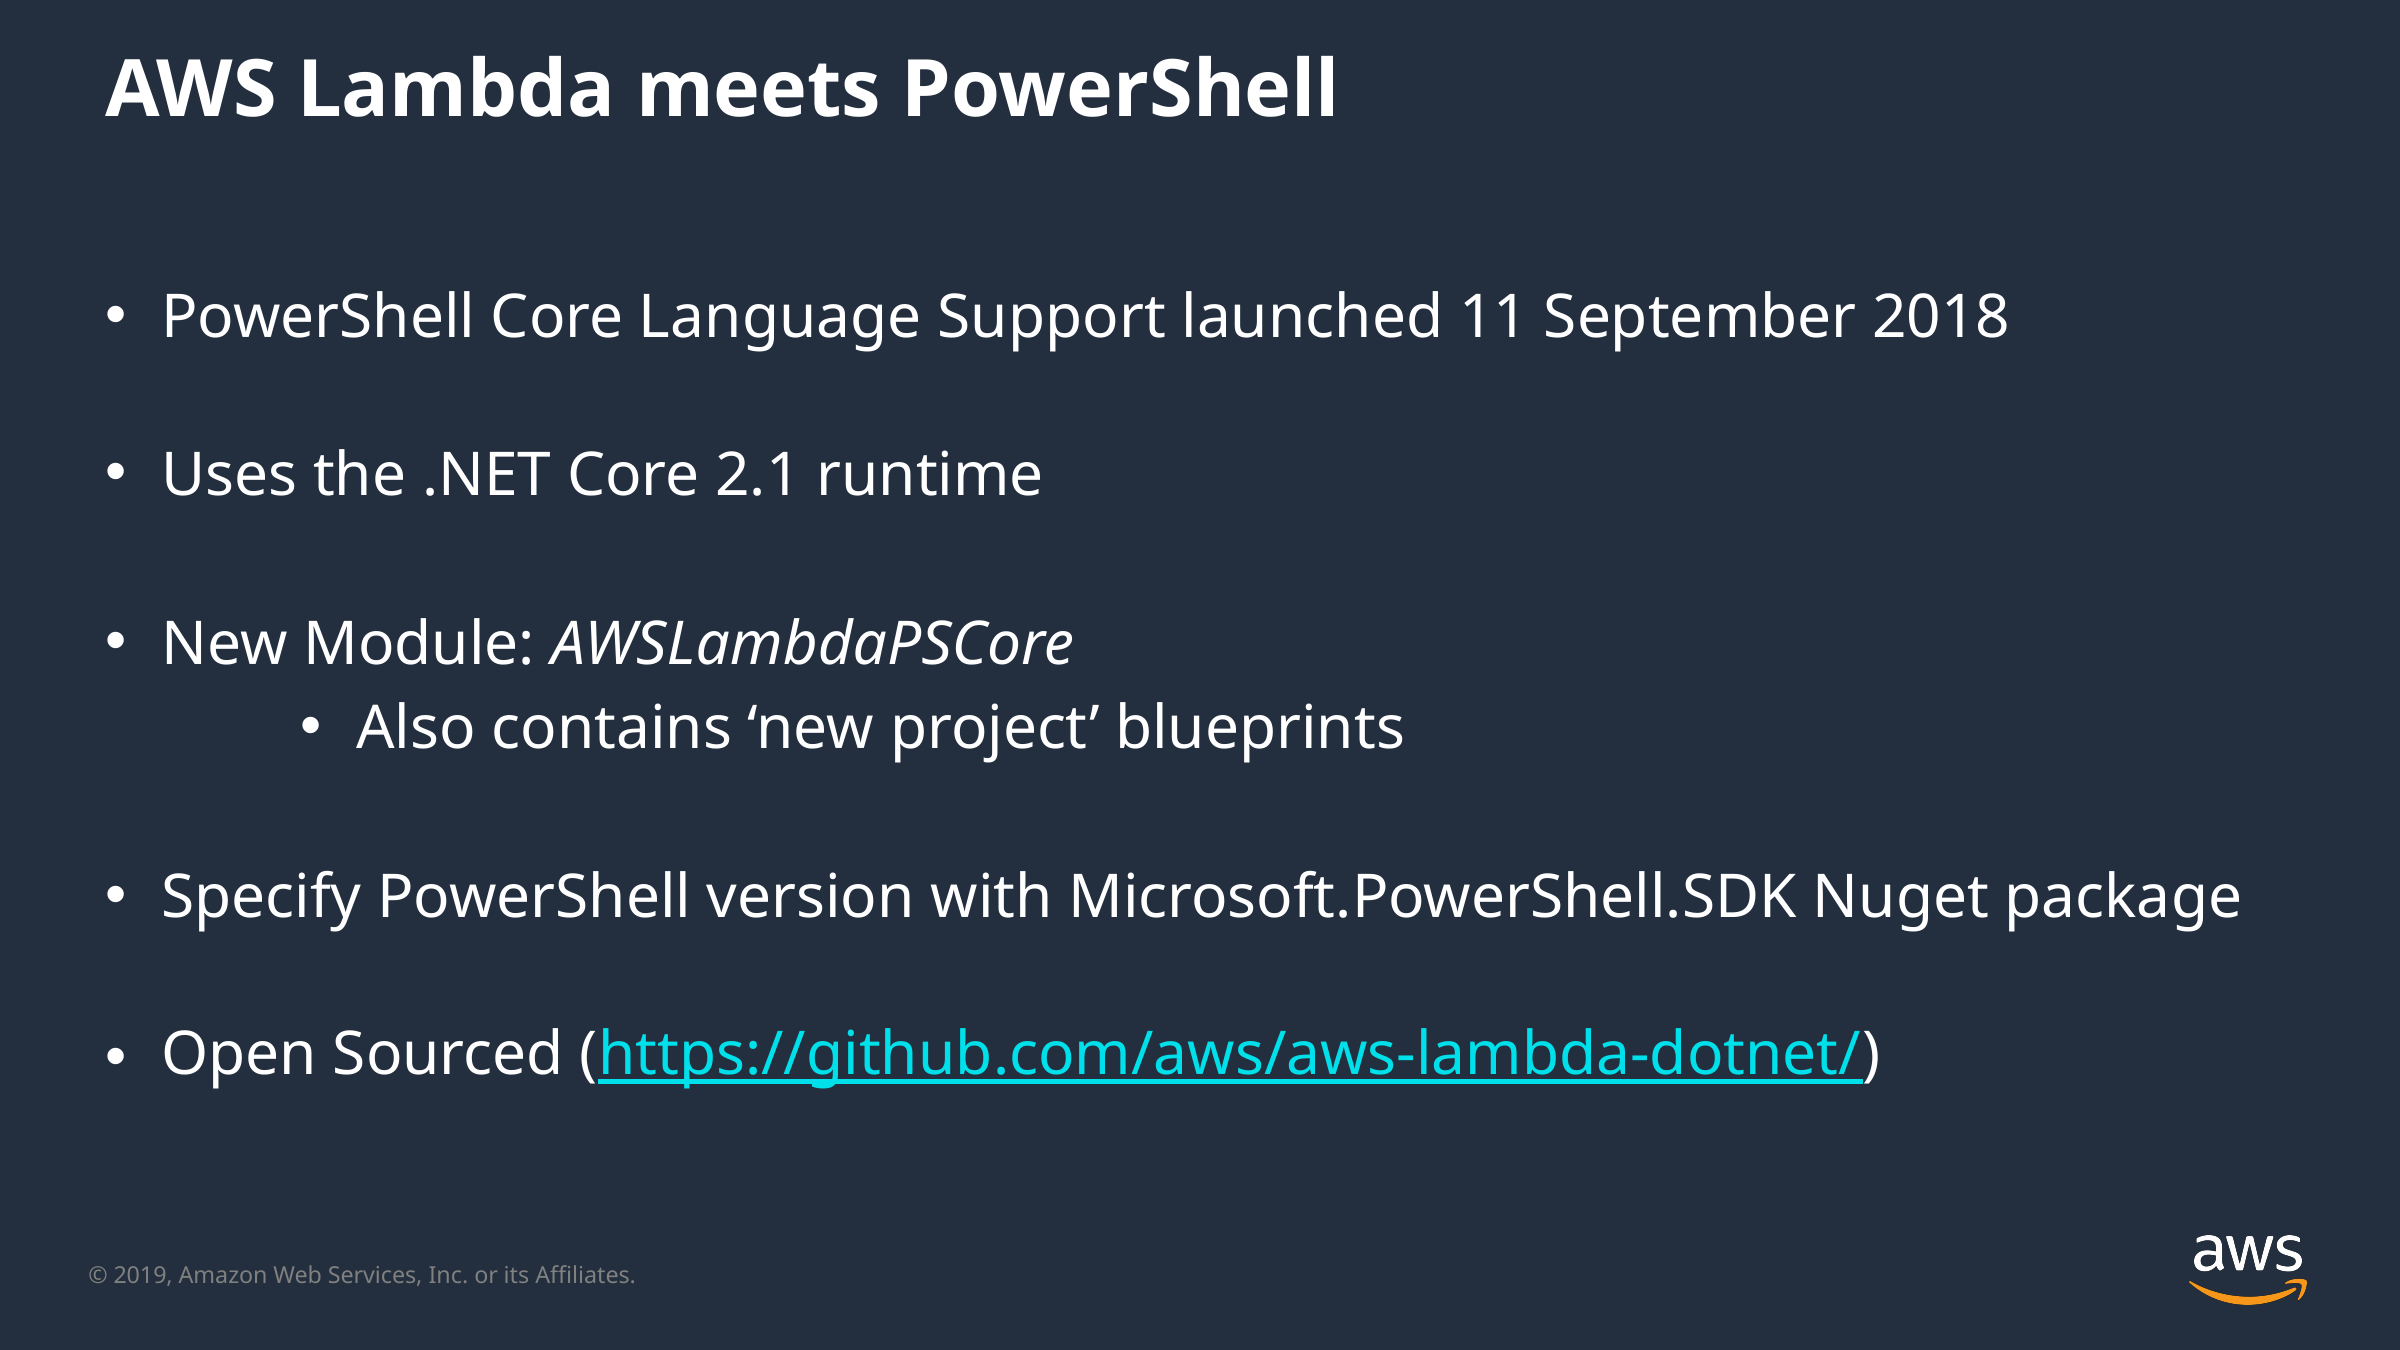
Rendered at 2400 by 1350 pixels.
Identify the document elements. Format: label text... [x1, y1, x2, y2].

picture [2189, 1235, 2307, 1305]
list PowerShell Core Language Support launched 11 September 2018 Uses the .NET Core 2.1 runtime New Module: AWSLambdaPSCore Also contains ‘new project’ blueprints Specify PowerShell version with Microsoft.PowerShell.SDK Nuget package Open Sourced (https://github.com/aws/aws-lambda-dotnet/) [90, 270, 2307, 1209]
title AWS Lambda meets PowerShell [90, 30, 2307, 194]
